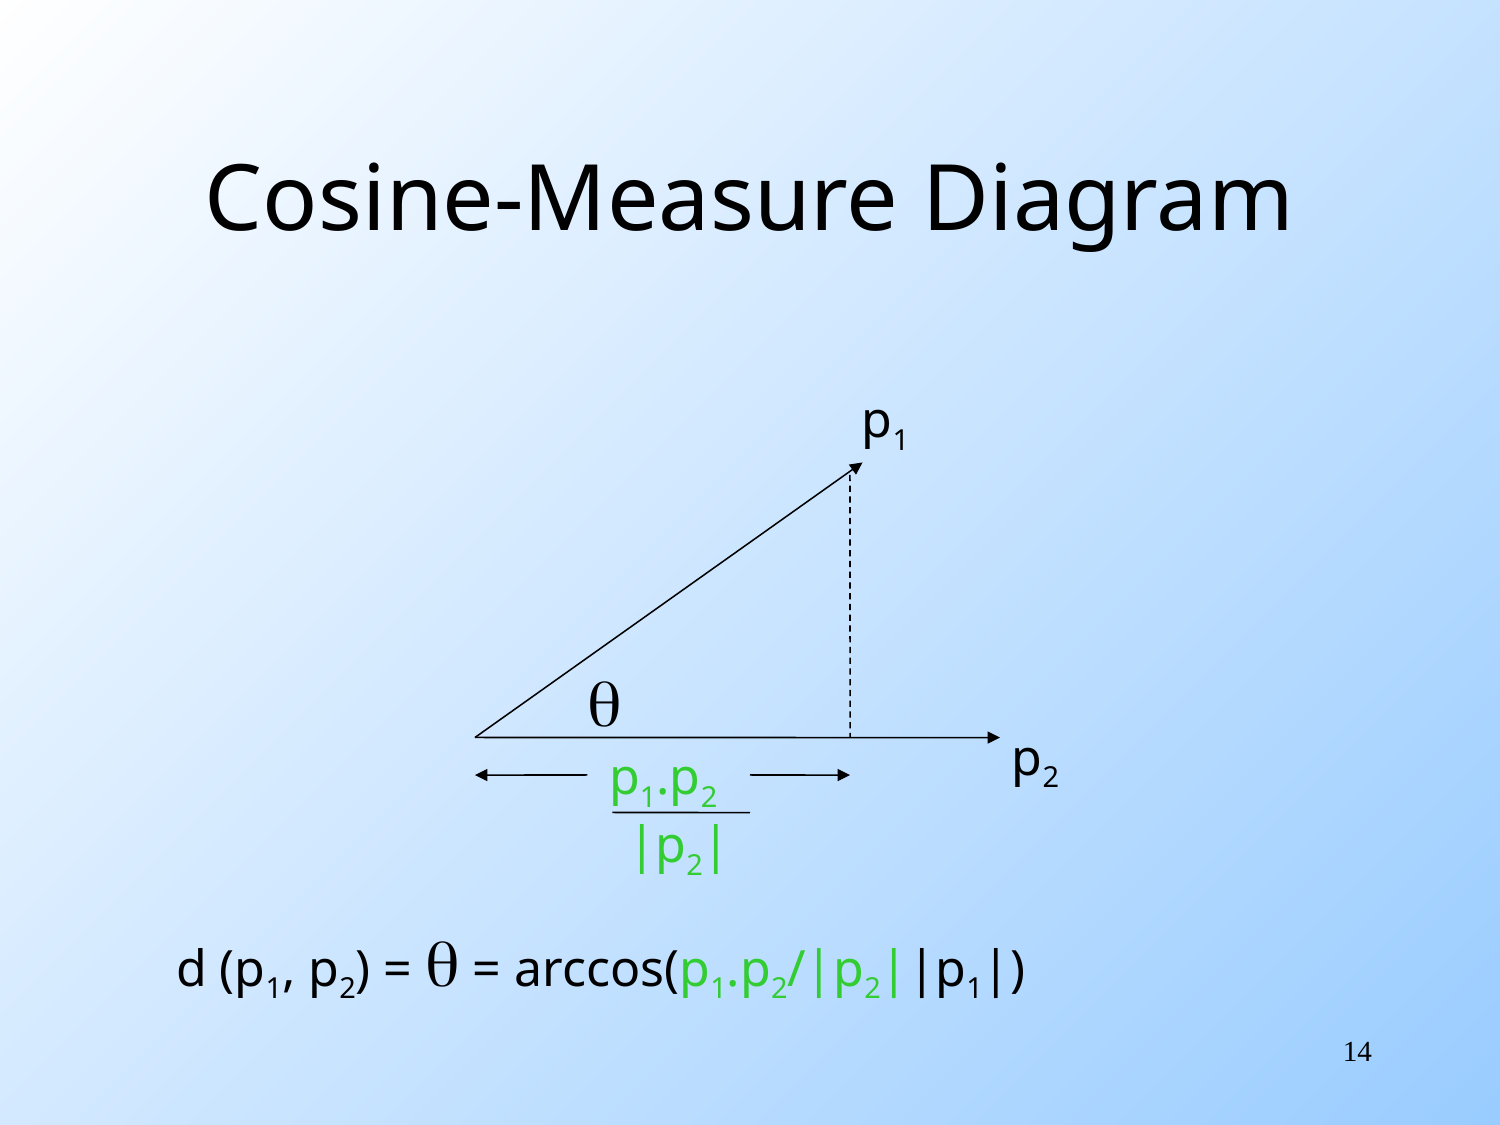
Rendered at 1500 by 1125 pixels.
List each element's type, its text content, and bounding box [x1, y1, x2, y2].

text_box  [572, 652, 637, 748]
text_box p1 [846, 380, 924, 464]
text_box p2 [996, 717, 1074, 801]
text_box [851, 731, 996, 744]
text_box |p2| [613, 805, 746, 889]
text_box [749, 768, 850, 782]
text_box p1.p2 [594, 737, 732, 821]
text_box d (p1, p2) =  = arccos(p1.p2/|p2||p1|) [161, 912, 1041, 1013]
slide_number 14 [1074, 1025, 1388, 1100]
text_box [595, 464, 862, 652]
text_box [474, 768, 588, 782]
title Cosine-Measure Diagram [112, 99, 1388, 288]
